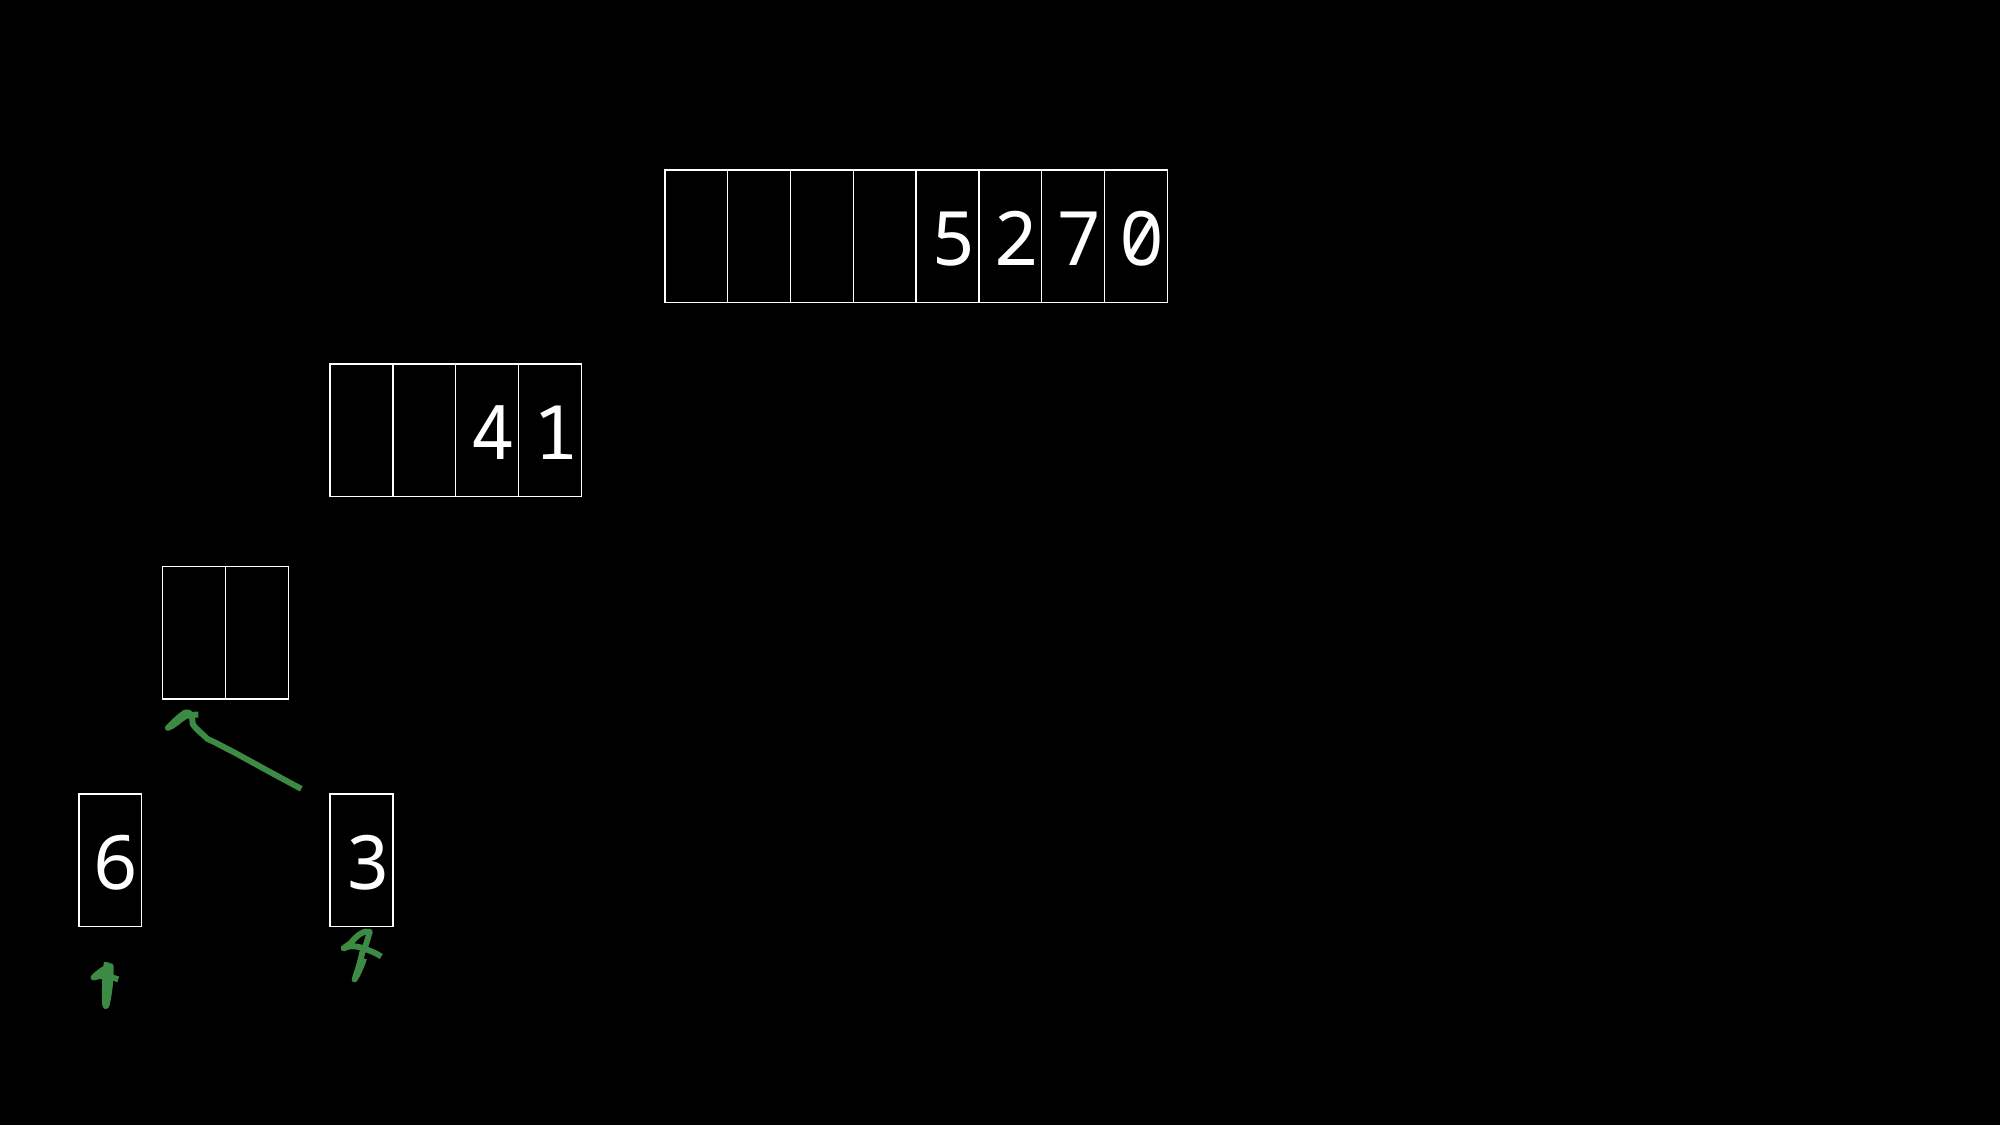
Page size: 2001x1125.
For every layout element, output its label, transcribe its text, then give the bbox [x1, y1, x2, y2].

table_header [226, 567, 288, 698]
table_header 0 [1105, 171, 1167, 302]
table_header 2 [980, 171, 1041, 302]
table_header [331, 365, 392, 496]
table_header 5 [917, 171, 978, 302]
table_header [394, 365, 455, 496]
text_box [91, 961, 119, 1009]
table_header [854, 171, 915, 302]
table_header 7 [1042, 171, 1104, 302]
table_header 6 [80, 795, 141, 926]
table_header [163, 567, 225, 698]
text_box [166, 710, 303, 791]
table_header [791, 171, 853, 302]
table_header 4 [456, 365, 518, 496]
table_header [666, 171, 727, 302]
table_header [728, 171, 790, 302]
table_header 3 [331, 795, 392, 926]
table_header 1 [519, 365, 581, 496]
text_box [341, 929, 383, 982]
